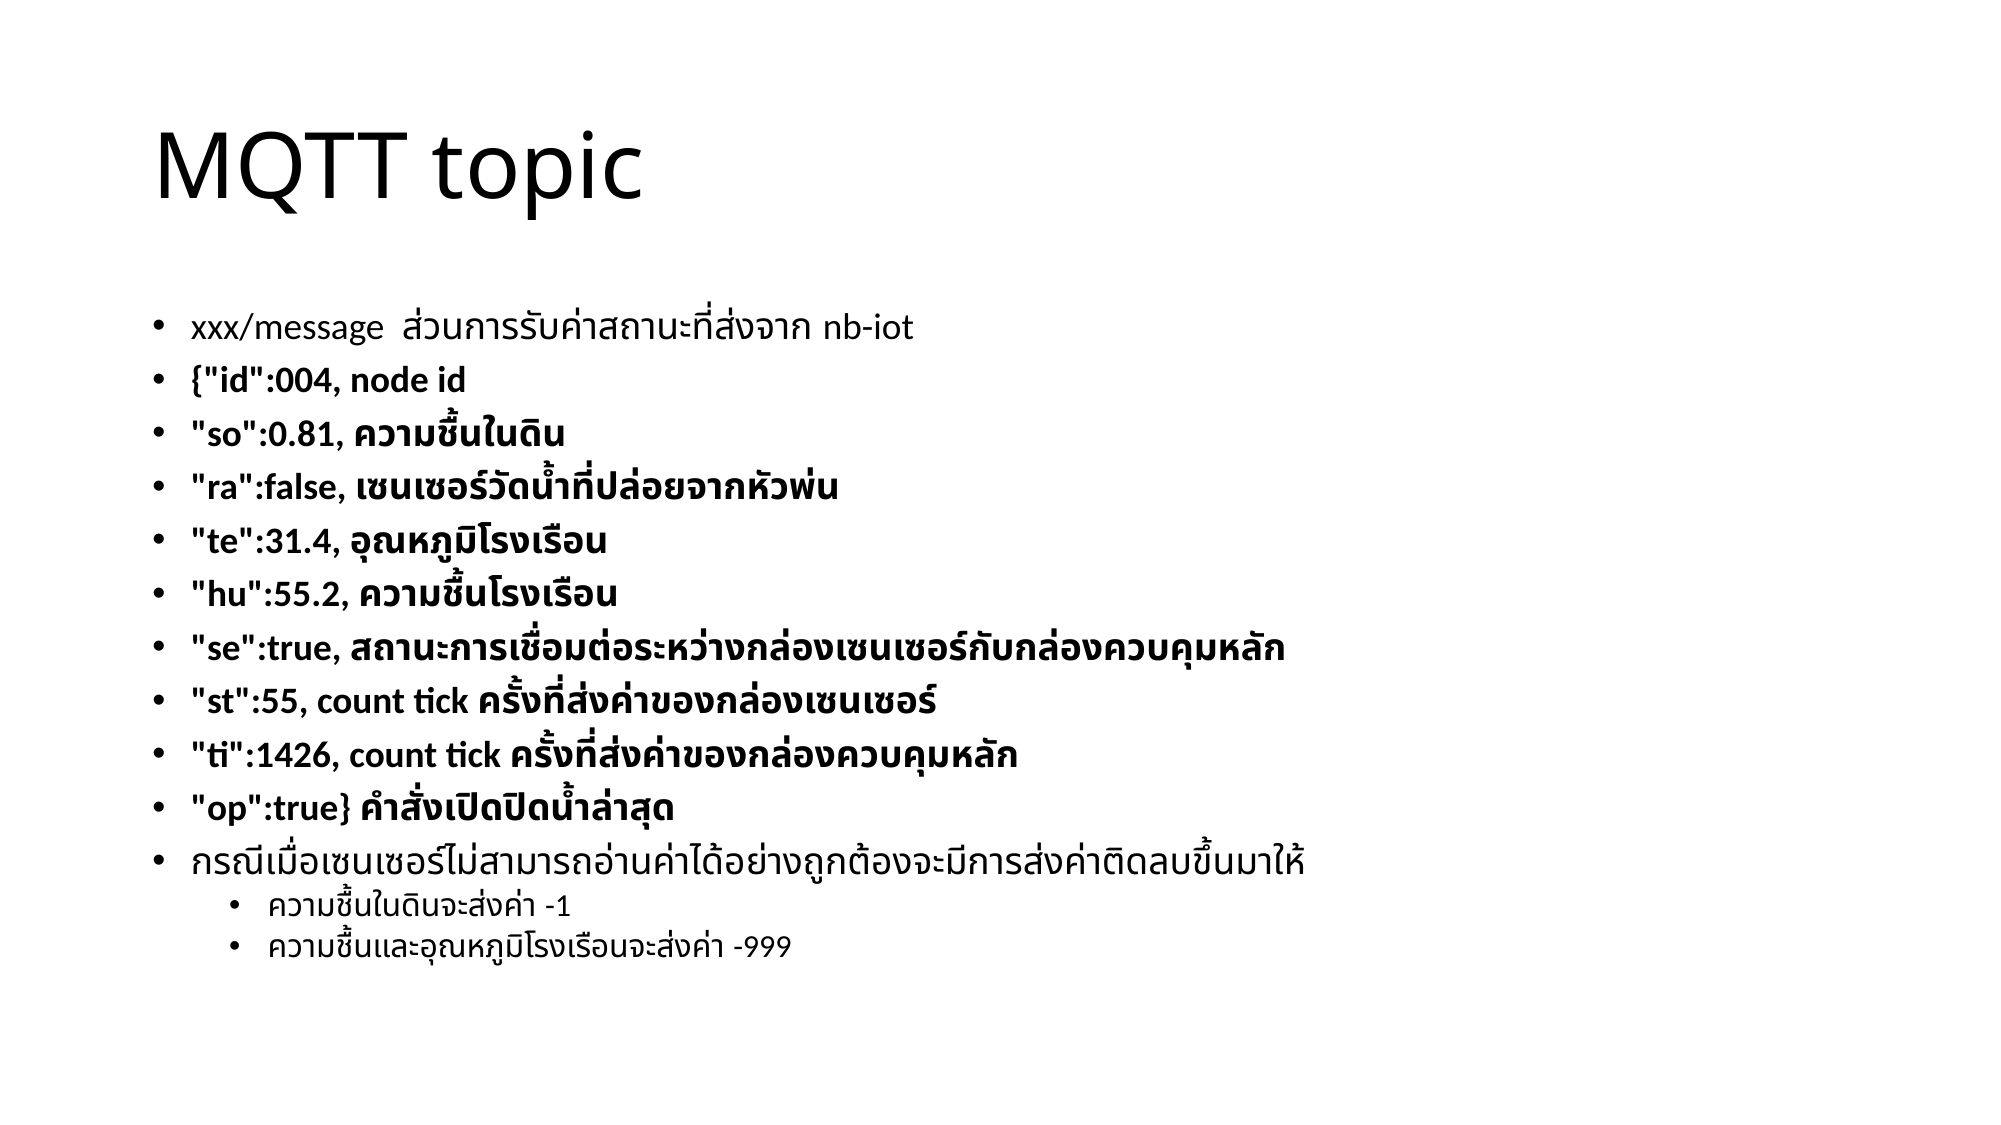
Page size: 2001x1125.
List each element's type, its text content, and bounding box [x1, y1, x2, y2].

title MQTT topic [137, 59, 1863, 278]
list xxx/message ส่วนการรับค่าสถานะที่ส่งจาก nb-iot {"id":004, node id "so":0.81, ความชื้นในดิน "ra":false, เซนเซอร์วัดน้ำที่ปล่อยจากหัวพ่น "te":31.4, อุณหภูมิโรงเรือน "hu":55.2, ความชื้นโรงเรือน "se":true, สถานะการเชื่อมต่อระหว่างกล่องเซนเซอร์กับกล่องควบคุมหลัก "st":55, count tick ครั้งที่ส่งค่าของกล่องเซนเซอร์ "ti":1426, count tick ครั้งที่ส่งค่าของกล่องควบคุมหลัก "op":true} คำสั่งเปิดปิดน้ำล่าสุด กรณีเมื่อเซนเซอร์ไม่สามารถอ่านค่าได้อย่างถูกต้องจะมีการส่งค่าติดลบขึ้นมาให้ ความชื้นในดินจะส่งค่า -1 ความชื้นและอุณหภูมิโรงเรือนจะส่งค่า -999 [137, 299, 1863, 1014]
